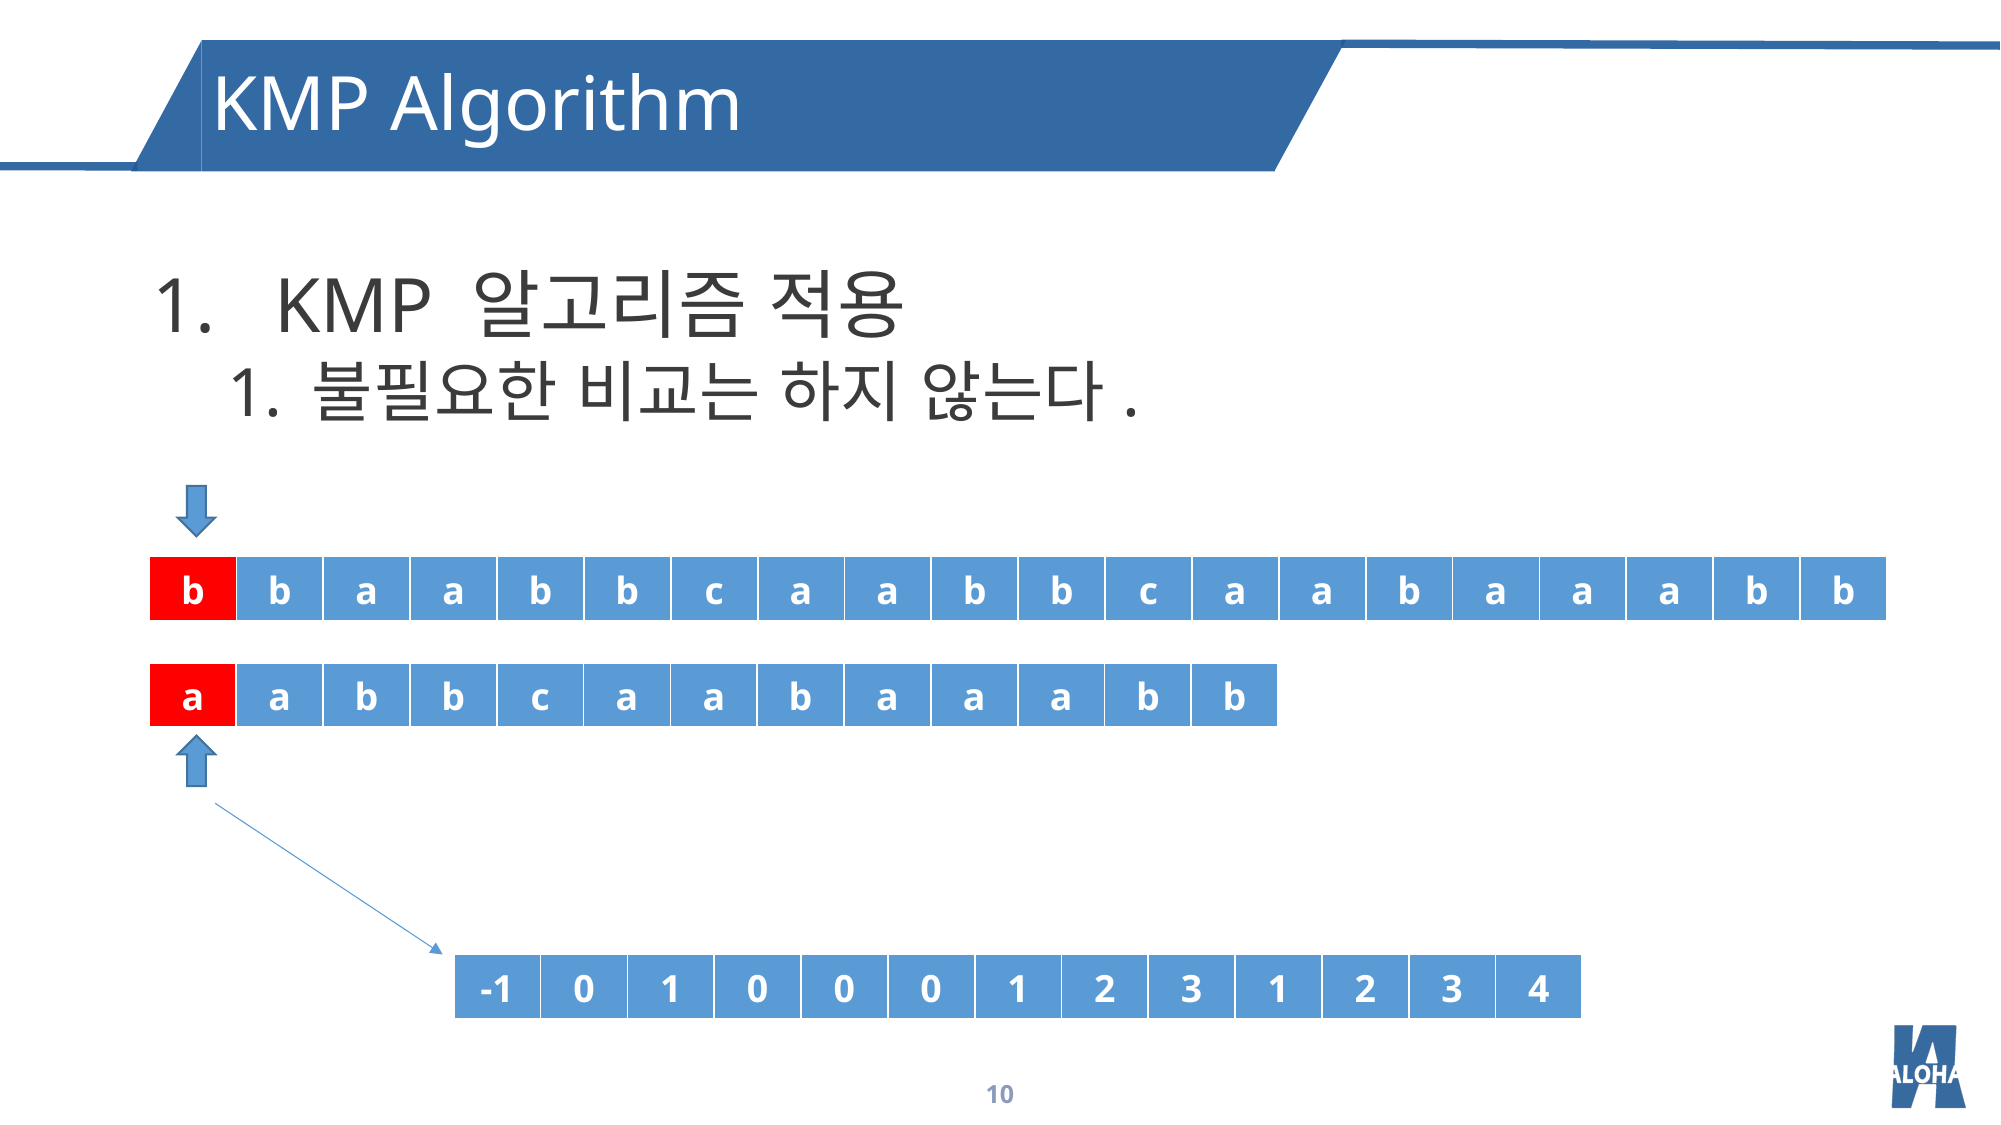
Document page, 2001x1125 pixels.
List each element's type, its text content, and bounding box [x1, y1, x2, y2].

table_header b [1714, 557, 1799, 620]
table_header a [1540, 557, 1625, 620]
table_header b [585, 557, 670, 620]
text_box [175, 484, 218, 538]
table_header b [1192, 664, 1277, 726]
table_header a [1627, 557, 1712, 620]
table_header 3 [1410, 955, 1495, 1018]
table_header b [1801, 557, 1886, 620]
table_header a [237, 664, 322, 726]
table_header b [411, 664, 496, 726]
table_header 0 [715, 955, 800, 1018]
table_header a [1280, 557, 1365, 620]
table_header a [1453, 557, 1539, 620]
table_header c [1106, 557, 1191, 620]
table_header a [411, 557, 496, 620]
picture [1853, 1006, 2000, 1125]
table_header b [1105, 664, 1190, 726]
table_header b [150, 557, 236, 620]
table_header b [1019, 557, 1104, 620]
table_header 1 [1236, 955, 1321, 1018]
slide_number 10 [774, 1065, 1225, 1125]
text_box [175, 734, 218, 788]
table_header a [845, 664, 930, 726]
table_header b [324, 664, 409, 726]
table_header a [584, 664, 670, 726]
table_header a [932, 664, 1017, 726]
table_header c [498, 664, 583, 726]
table_header 3 [1149, 955, 1234, 1018]
table_header -1 [455, 955, 540, 1018]
table_header 0 [889, 955, 974, 1018]
table_header c [672, 557, 757, 620]
table_header b [932, 557, 1017, 620]
table_header 1 [628, 955, 713, 1018]
table_header a [324, 557, 409, 620]
list KMP 알고리즘 적용 불필요한 비교는 하지 않는다. [137, 259, 1853, 1007]
table_header a [150, 664, 235, 726]
table_header 1 [976, 955, 1061, 1018]
table_header 0 [802, 955, 887, 1018]
table_header a [1193, 557, 1278, 620]
table_header 2 [1062, 955, 1147, 1018]
table_header b [498, 557, 583, 620]
table_header 4 [1496, 955, 1581, 1018]
table_header a [1019, 664, 1104, 726]
table_header 0 [541, 955, 627, 1018]
table_header b [758, 664, 843, 726]
table_header a [759, 557, 844, 620]
list KMP Algorithm [196, 45, 1270, 168]
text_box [215, 803, 443, 955]
table_header a [845, 557, 930, 620]
table_header 2 [1323, 955, 1408, 1018]
table_header b [1367, 557, 1452, 620]
table_header a [671, 664, 756, 726]
table_header b [237, 557, 322, 620]
